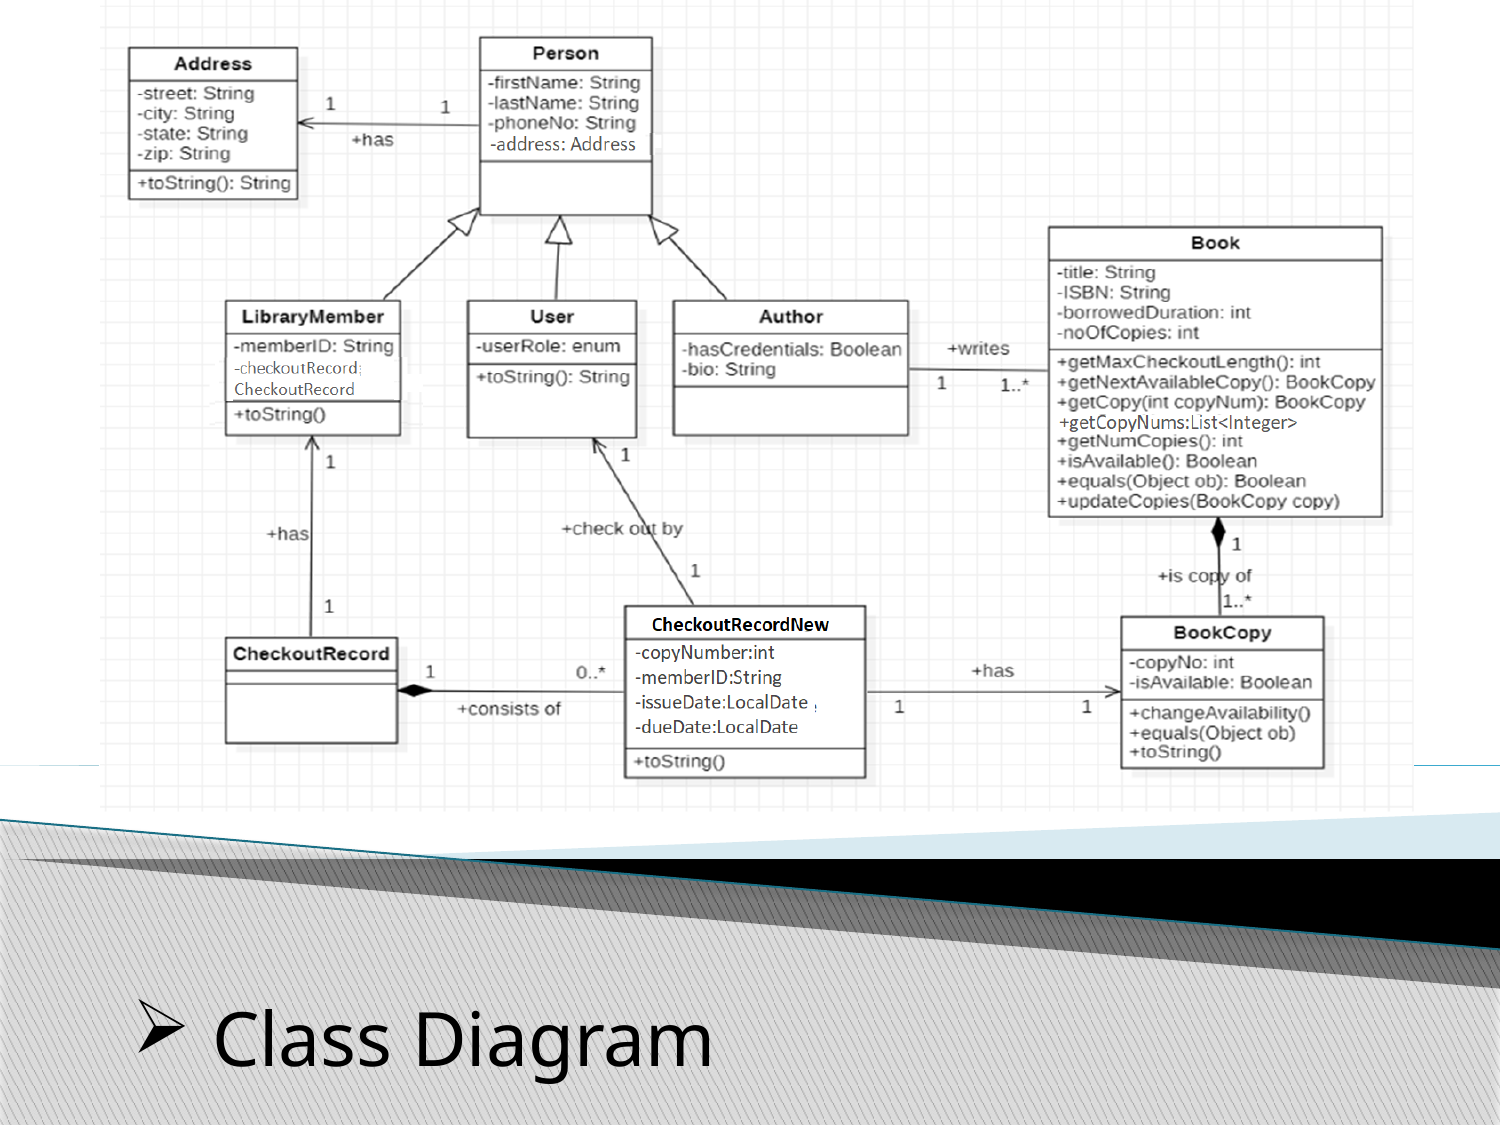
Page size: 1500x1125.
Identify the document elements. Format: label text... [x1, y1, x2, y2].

text_box Class Diagram [118, 983, 732, 1125]
picture [0, 0, 1414, 812]
picture [5, 859, 1500, 989]
